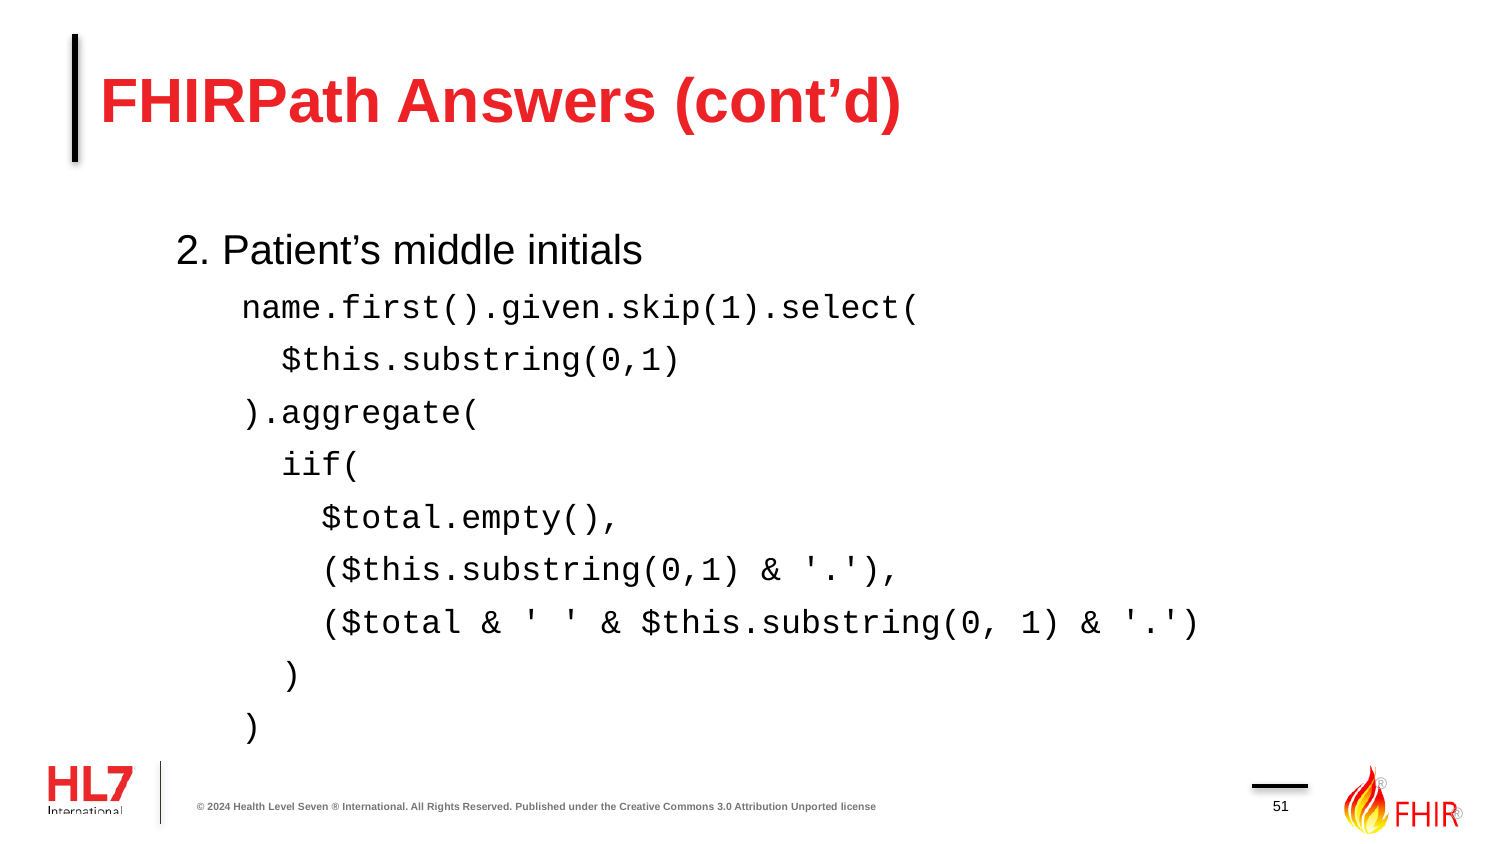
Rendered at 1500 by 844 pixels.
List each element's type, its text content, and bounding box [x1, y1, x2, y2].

title FHIRPath Answers (cont’d) [100, 33, 1451, 163]
footer © 2024 Health Level Seven ® International. All Rights Reserved. Published under the Creative Commons 3.0 Attribution Unported license [196, 786, 941, 813]
slide_number 51 [1258, 786, 1304, 814]
picture [1339, 760, 1463, 837]
list 2. Patient’s middle initials name.first().given.skip(1).select( $this.substring(0,1) ).aggregate( iif( $total.empty(), ($this.substring(0,1) & '.'), ($total & ' ' & $this.substring(0, 1) & '.') ) ) [100, 222, 1451, 731]
